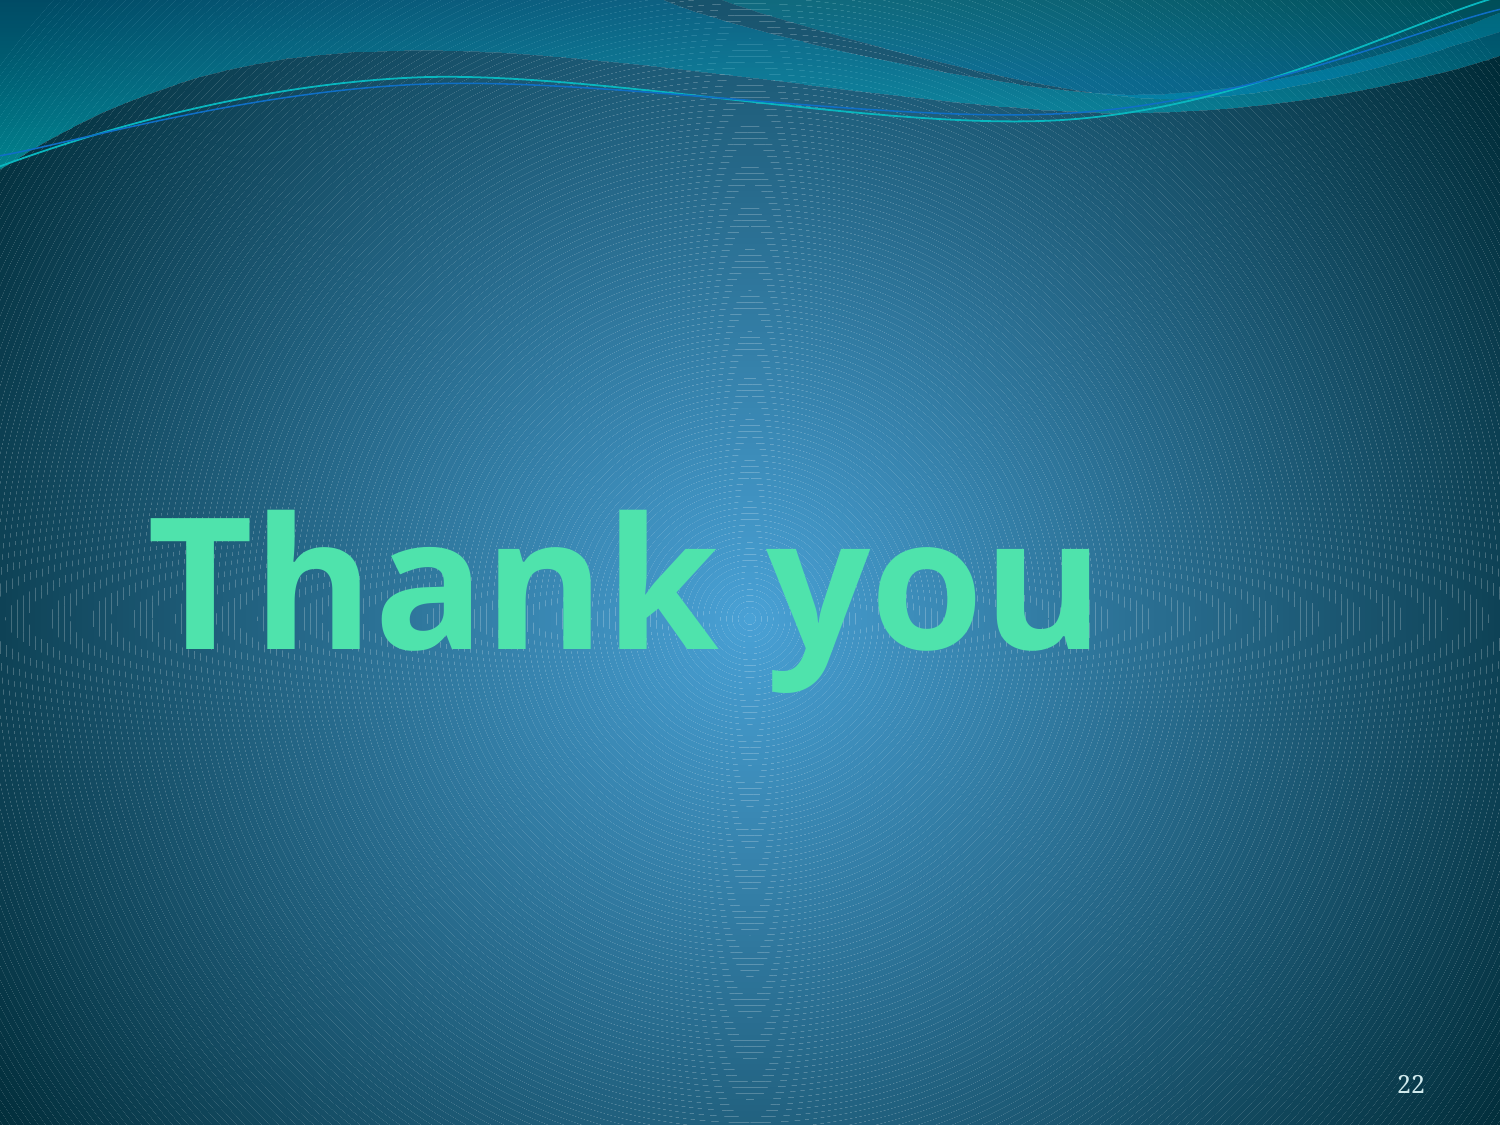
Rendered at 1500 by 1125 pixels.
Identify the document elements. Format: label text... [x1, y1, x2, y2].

title Thank you [99, 648, 1375, 686]
slide_number 22 [1299, 1042, 1425, 1103]
list [99, 399, 1375, 648]
